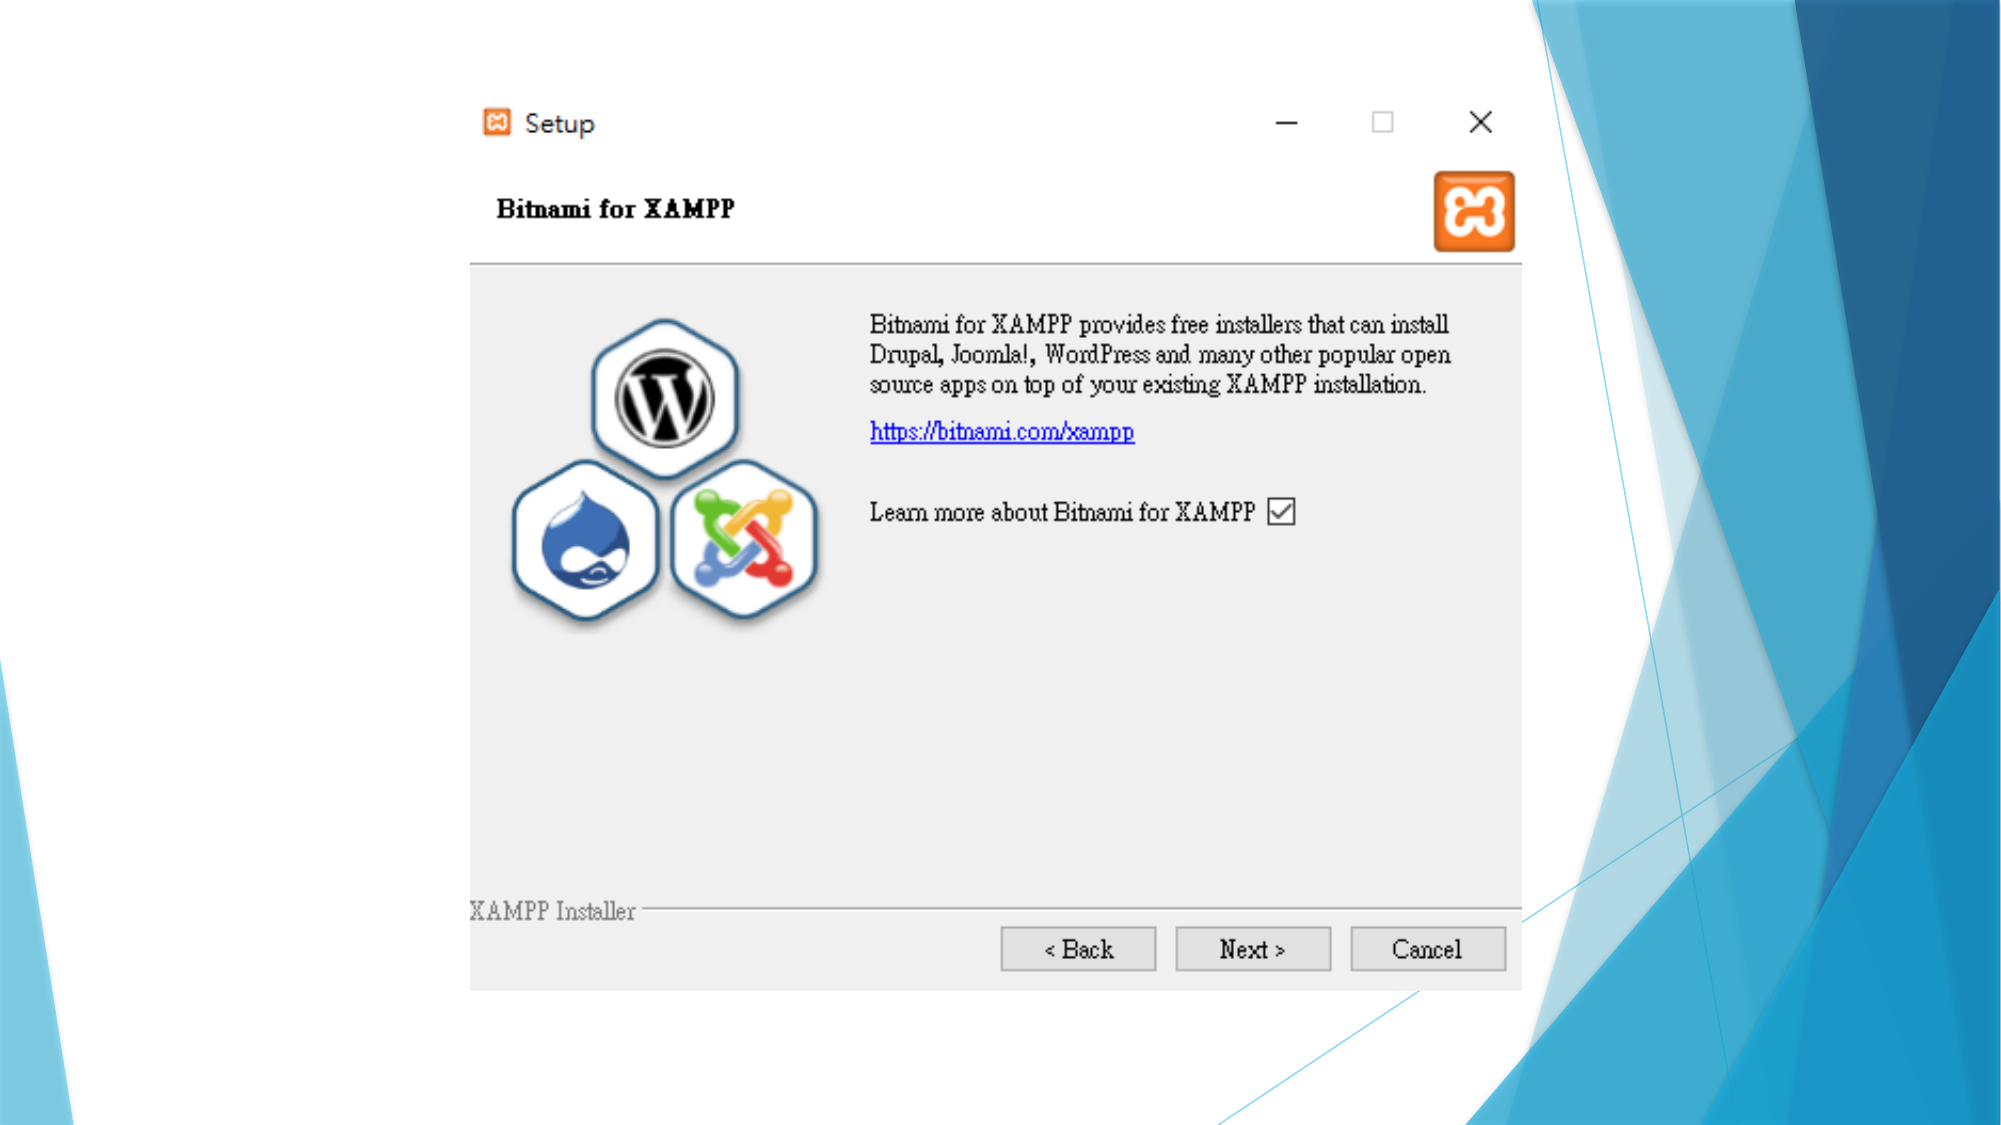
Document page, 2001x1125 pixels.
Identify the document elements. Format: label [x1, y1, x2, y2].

picture [469, 99, 1522, 992]
